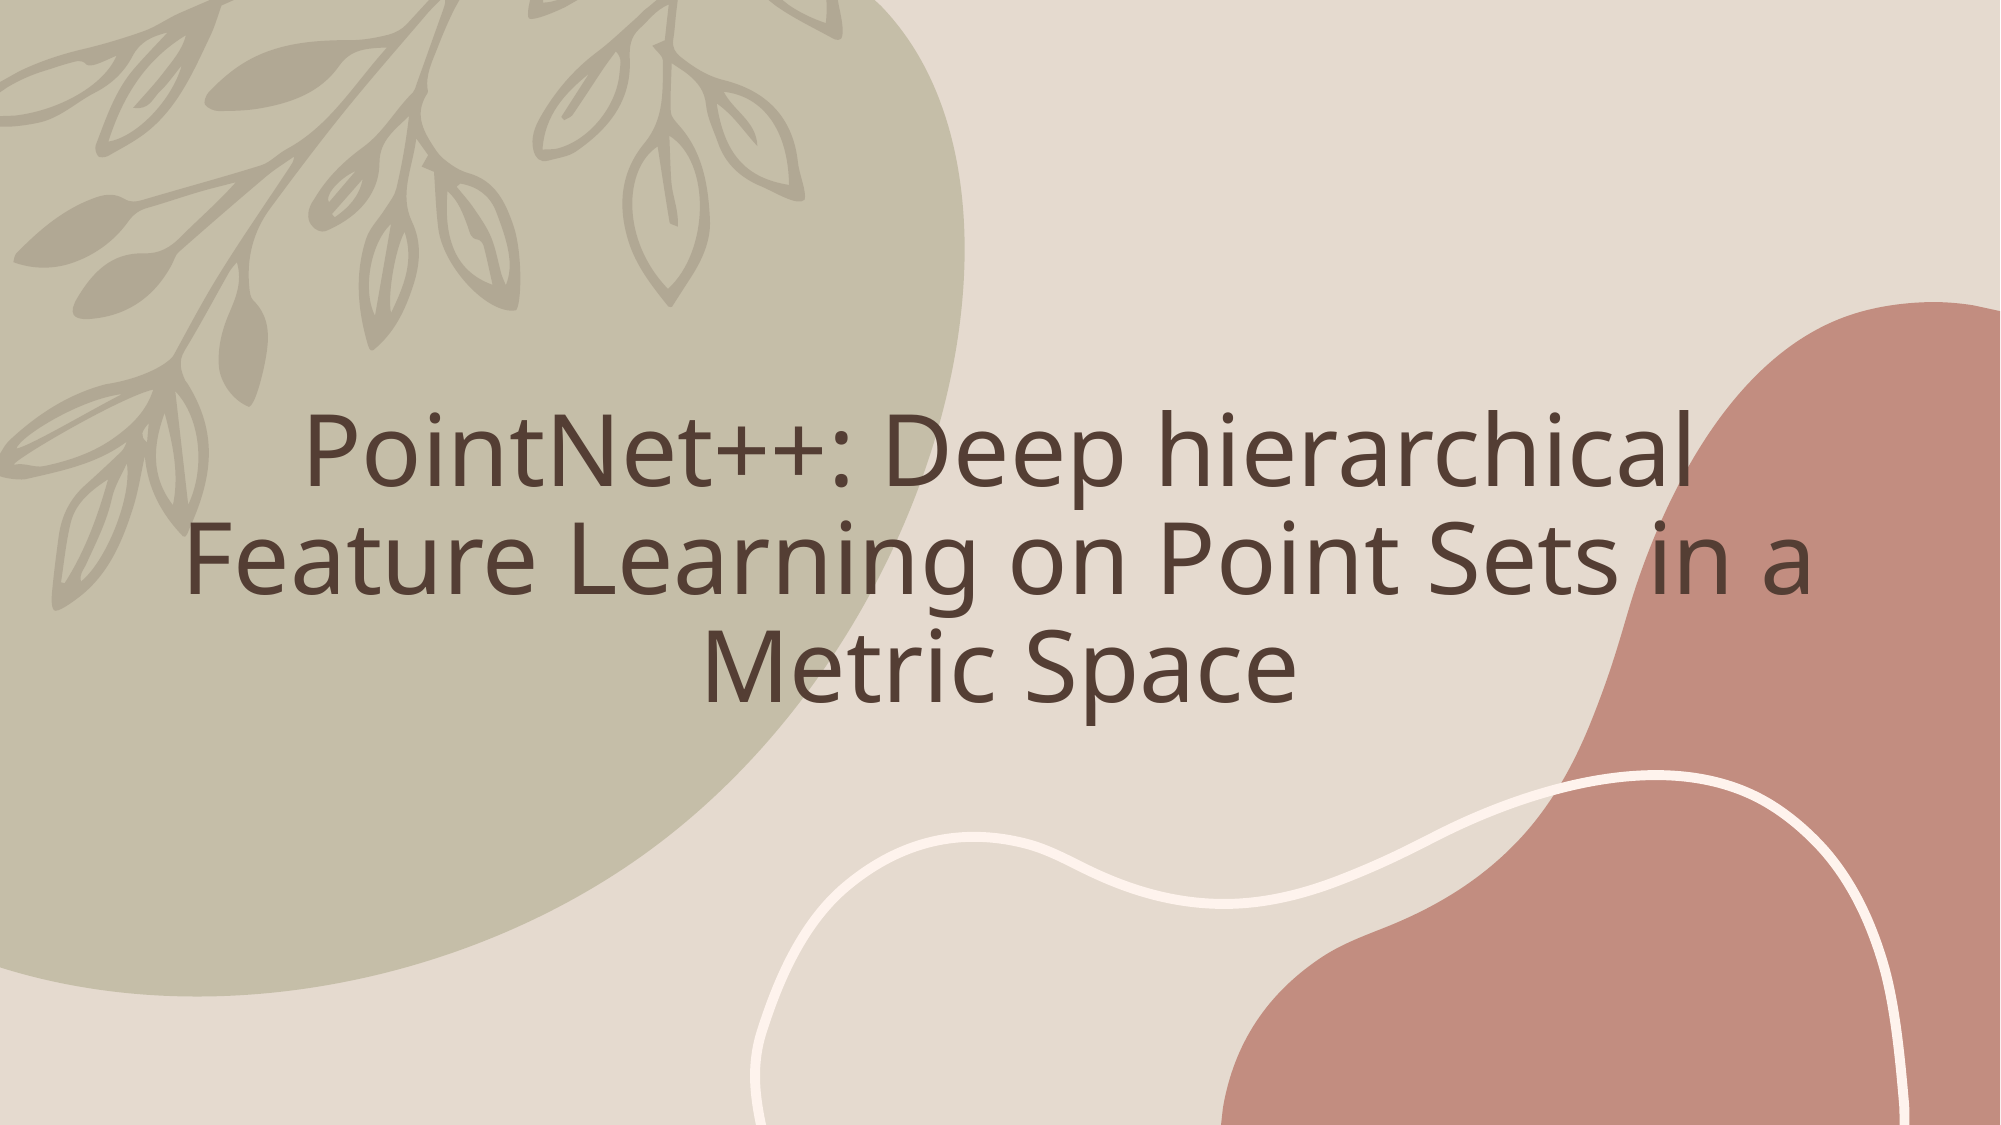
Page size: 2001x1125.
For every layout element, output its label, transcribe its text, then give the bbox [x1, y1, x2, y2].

title PointNet++: Deep hierarchical Feature Learning on Point Sets in a Metric Space [150, 149, 1850, 975]
